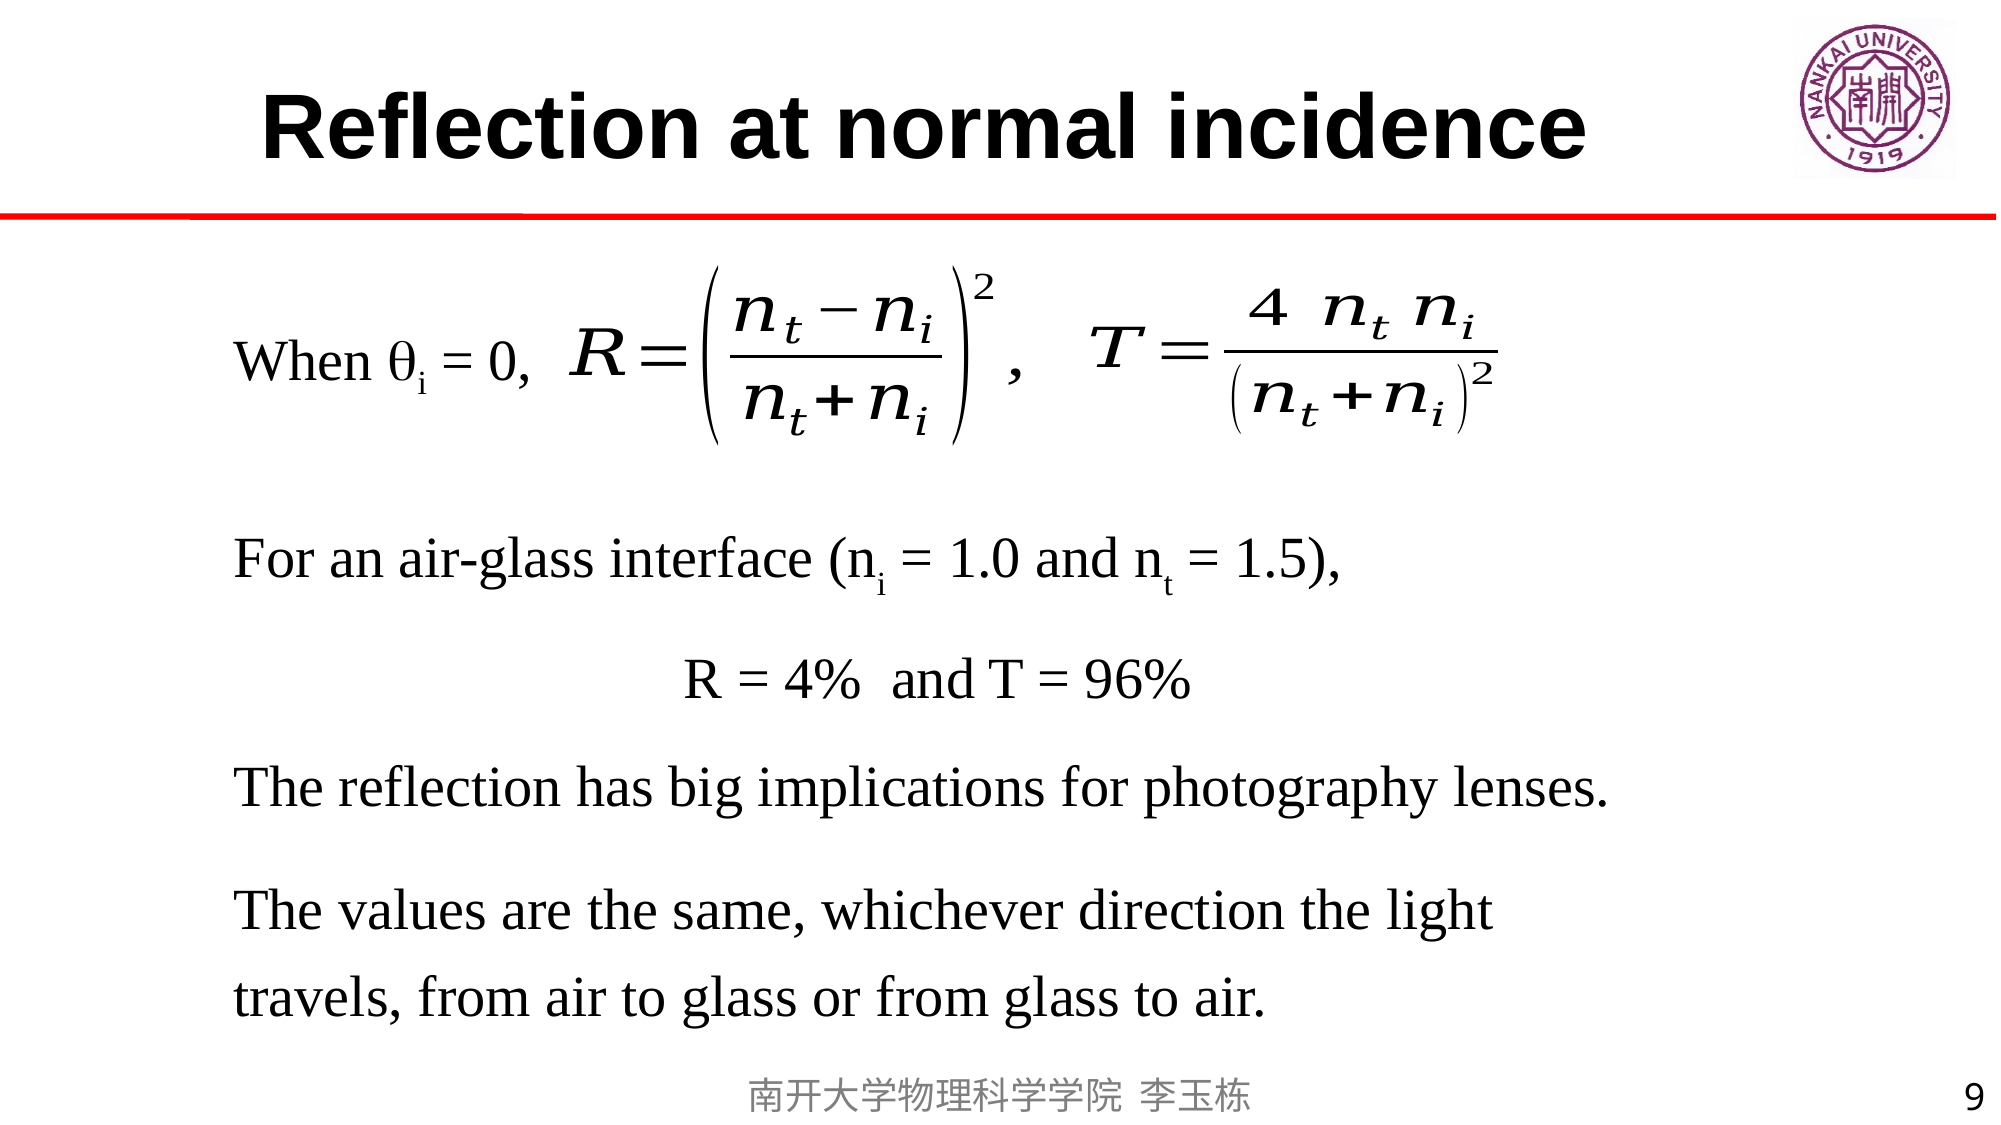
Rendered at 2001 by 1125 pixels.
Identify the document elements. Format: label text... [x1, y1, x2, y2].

text_box The values are the same, whichever direction the light travels, from air to glass or from glass to air. [218, 846, 1689, 1036]
text_box When i = 0, [218, 314, 585, 409]
title Reflection at normal incidence [245, 54, 1651, 204]
picture [1793, 18, 1956, 179]
list For an air-glass interface (ni = 1.0 and nt = 1.5), R = 4% and T = 96% The reflection has big implications for photography lenses. [218, 491, 1660, 846]
slide_number 9 [1550, 1065, 2000, 1125]
